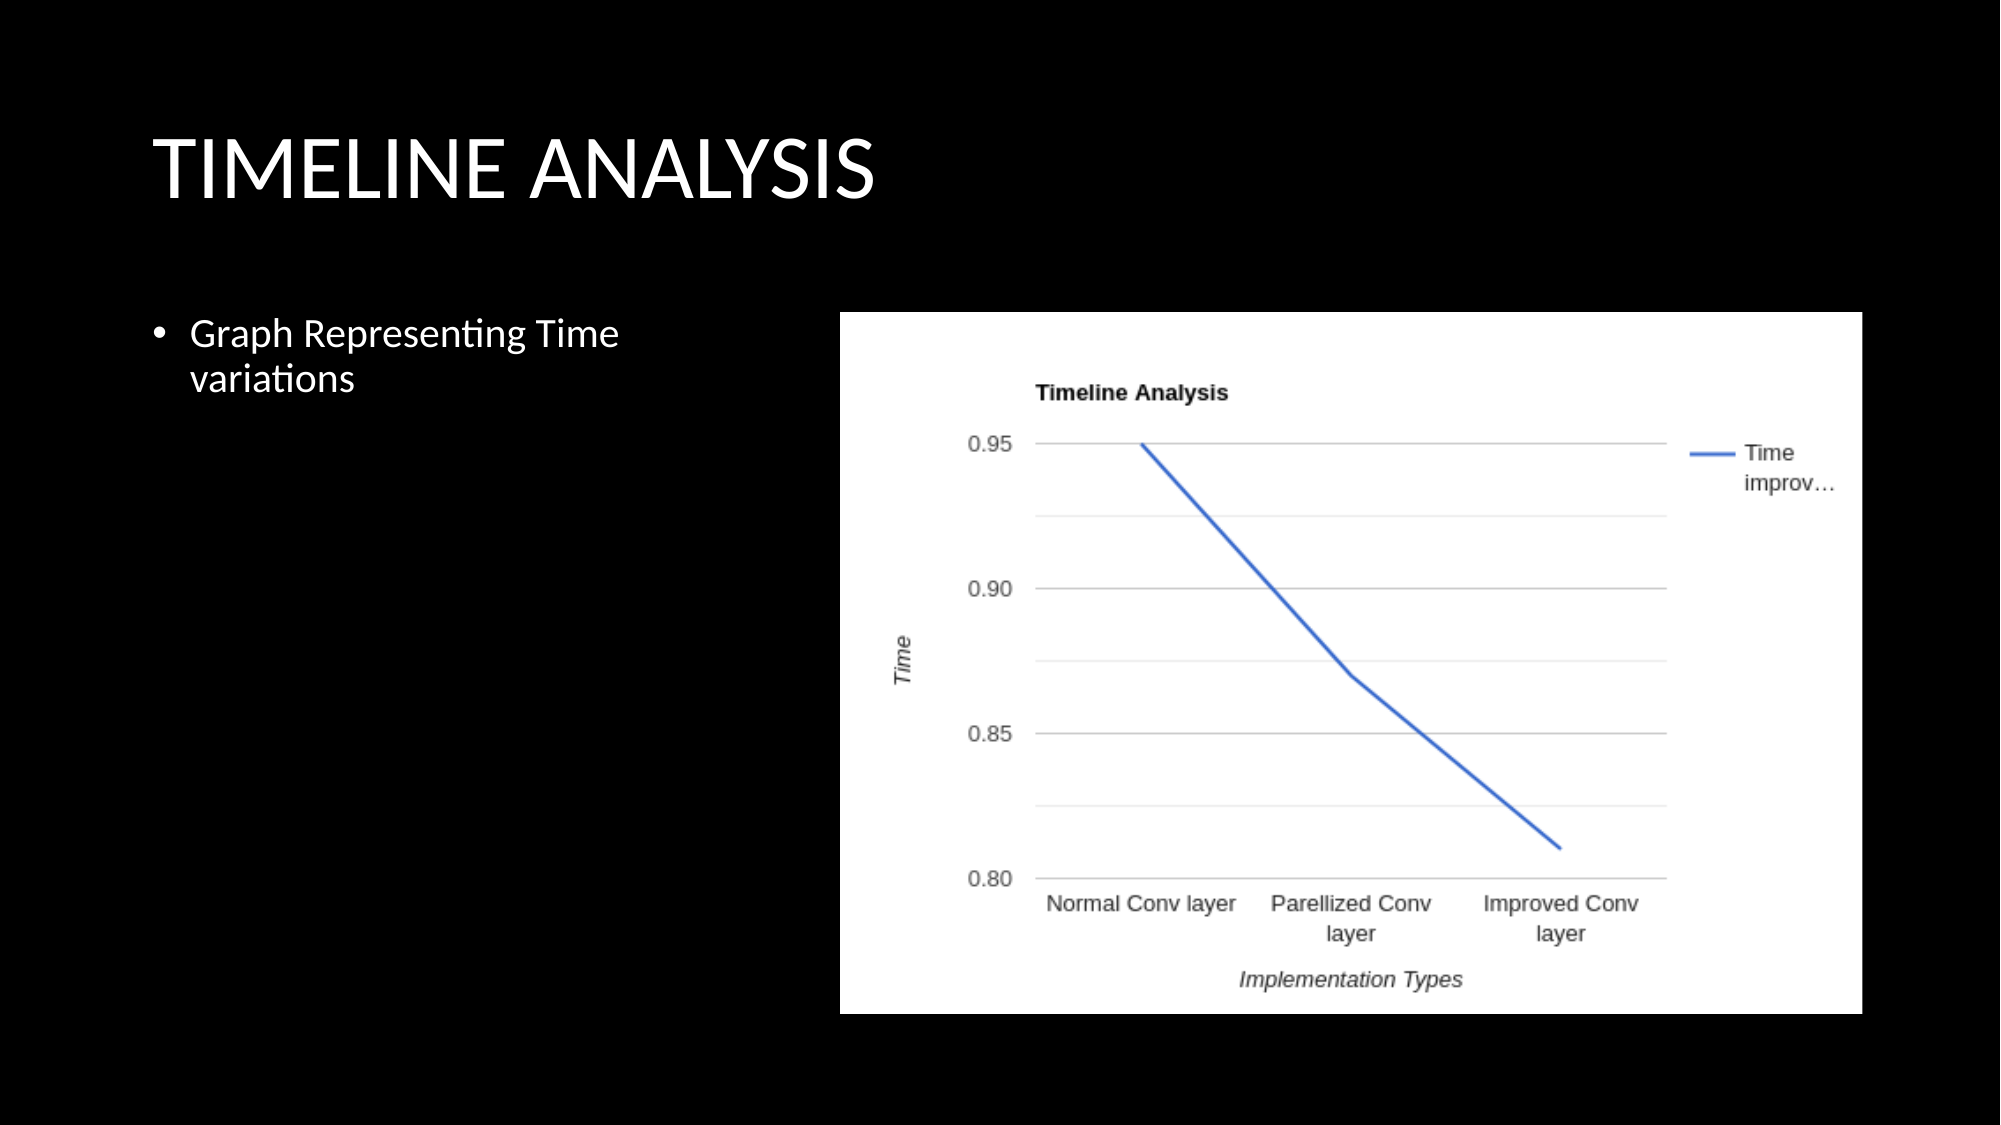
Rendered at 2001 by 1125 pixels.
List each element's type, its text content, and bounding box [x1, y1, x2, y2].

title TIMELINE ANALYSIS [137, 59, 1863, 278]
list Graph Representing Time variations [137, 304, 761, 1018]
picture [839, 312, 1863, 1014]
